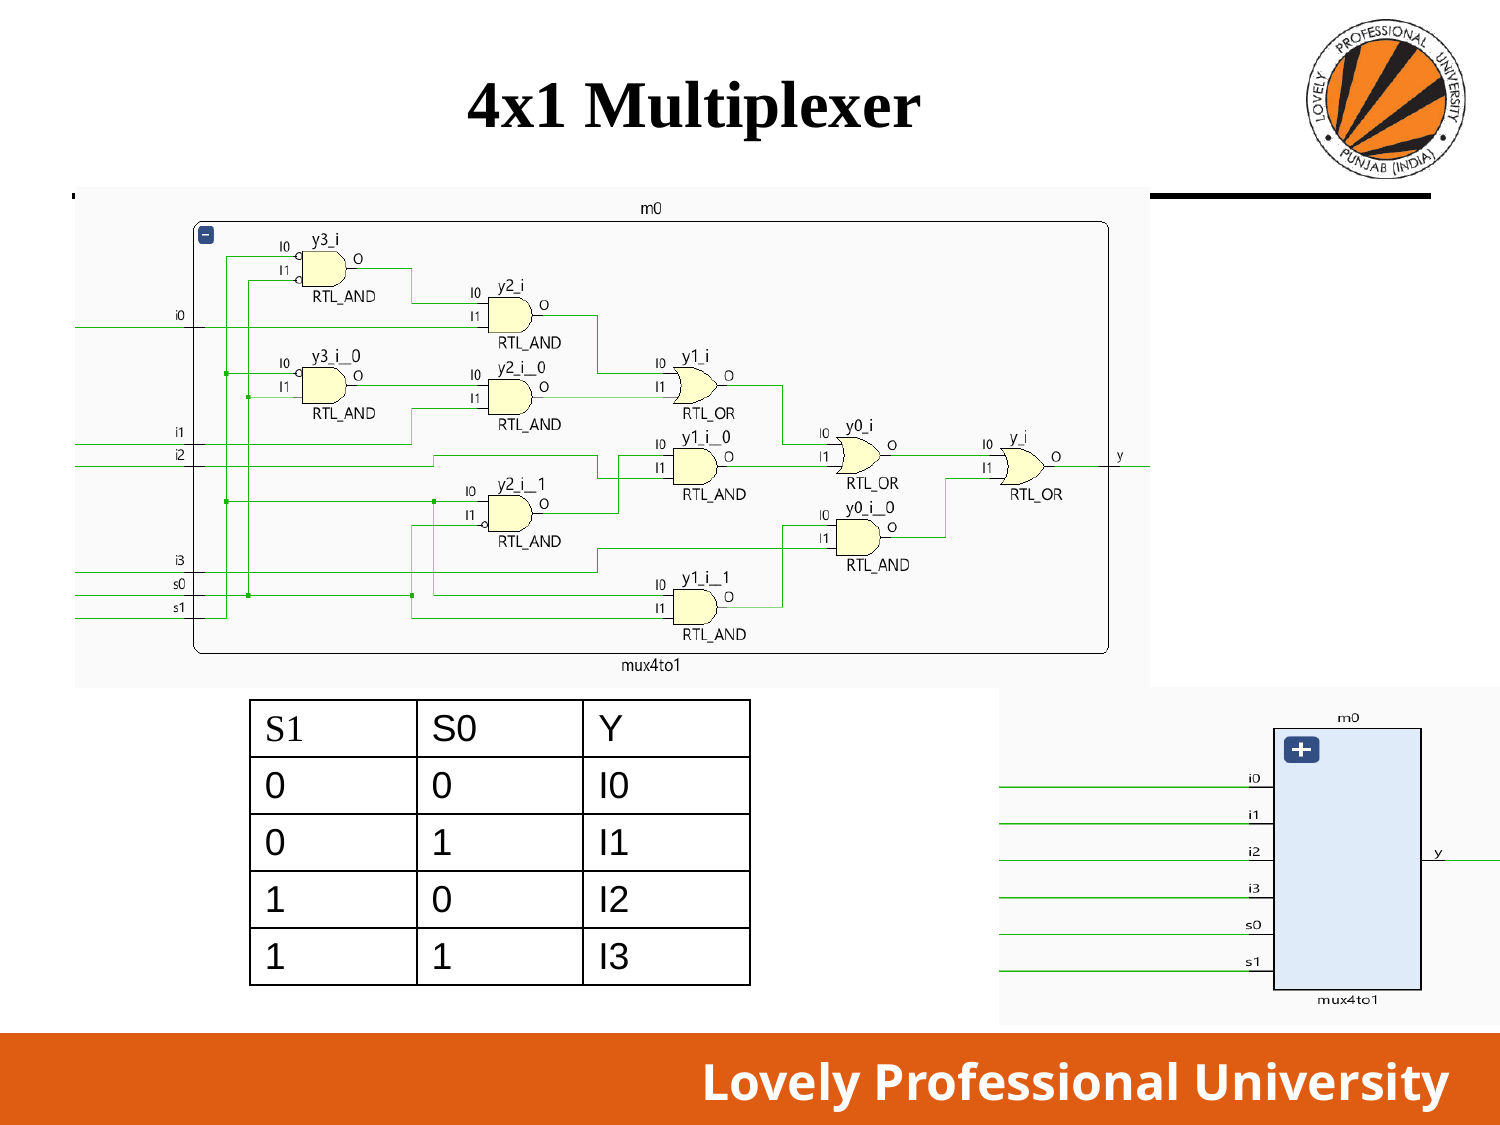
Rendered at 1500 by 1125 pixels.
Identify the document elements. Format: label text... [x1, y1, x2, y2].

table_cell 1 [251, 929, 416, 984]
table_cell 1 [418, 929, 582, 984]
picture [1425, 19, 1466, 179]
table_cell 0 [251, 815, 416, 870]
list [999, 687, 1500, 1026]
table_cell 1 [251, 872, 416, 927]
title 4x1 Multiplexer [75, 14, 1425, 188]
table_cell I0 [584, 758, 749, 813]
picture [74, 187, 1151, 688]
table_header Y [584, 701, 749, 756]
table_header S1 [251, 701, 416, 756]
table_cell 1 [418, 815, 582, 870]
table_cell 0 [418, 872, 582, 927]
table_cell I2 [584, 872, 749, 927]
table_cell I1 [584, 815, 749, 870]
table_cell 0 [251, 758, 416, 813]
table_header S0 [418, 701, 582, 756]
table_cell 0 [418, 758, 582, 813]
table_cell I3 [584, 929, 749, 984]
